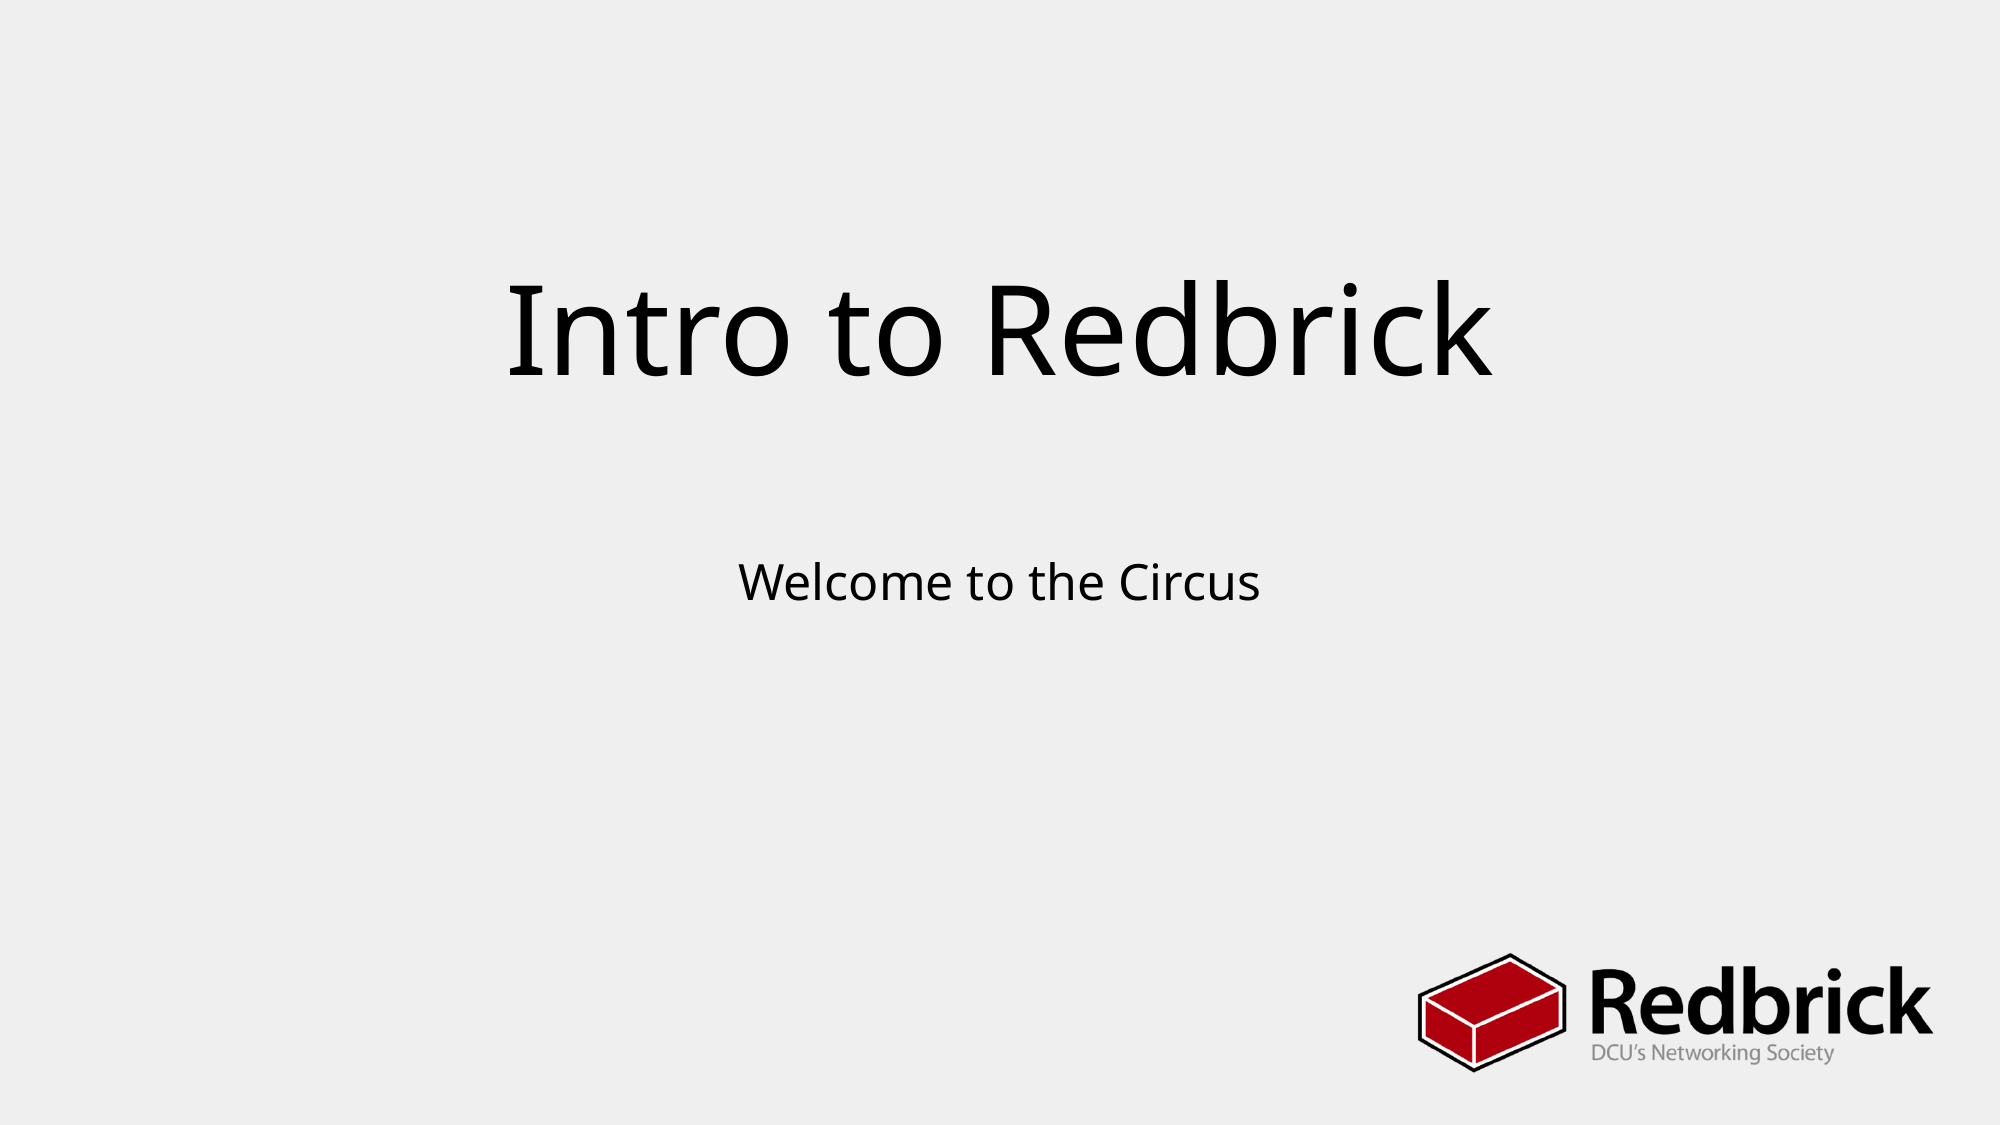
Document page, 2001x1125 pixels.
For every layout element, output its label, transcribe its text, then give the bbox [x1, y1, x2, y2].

subtitle Welcome to the Circus [249, 550, 1750, 822]
title Intro to Redbrick [249, 18, 1750, 410]
picture [1416, 951, 1936, 1075]
